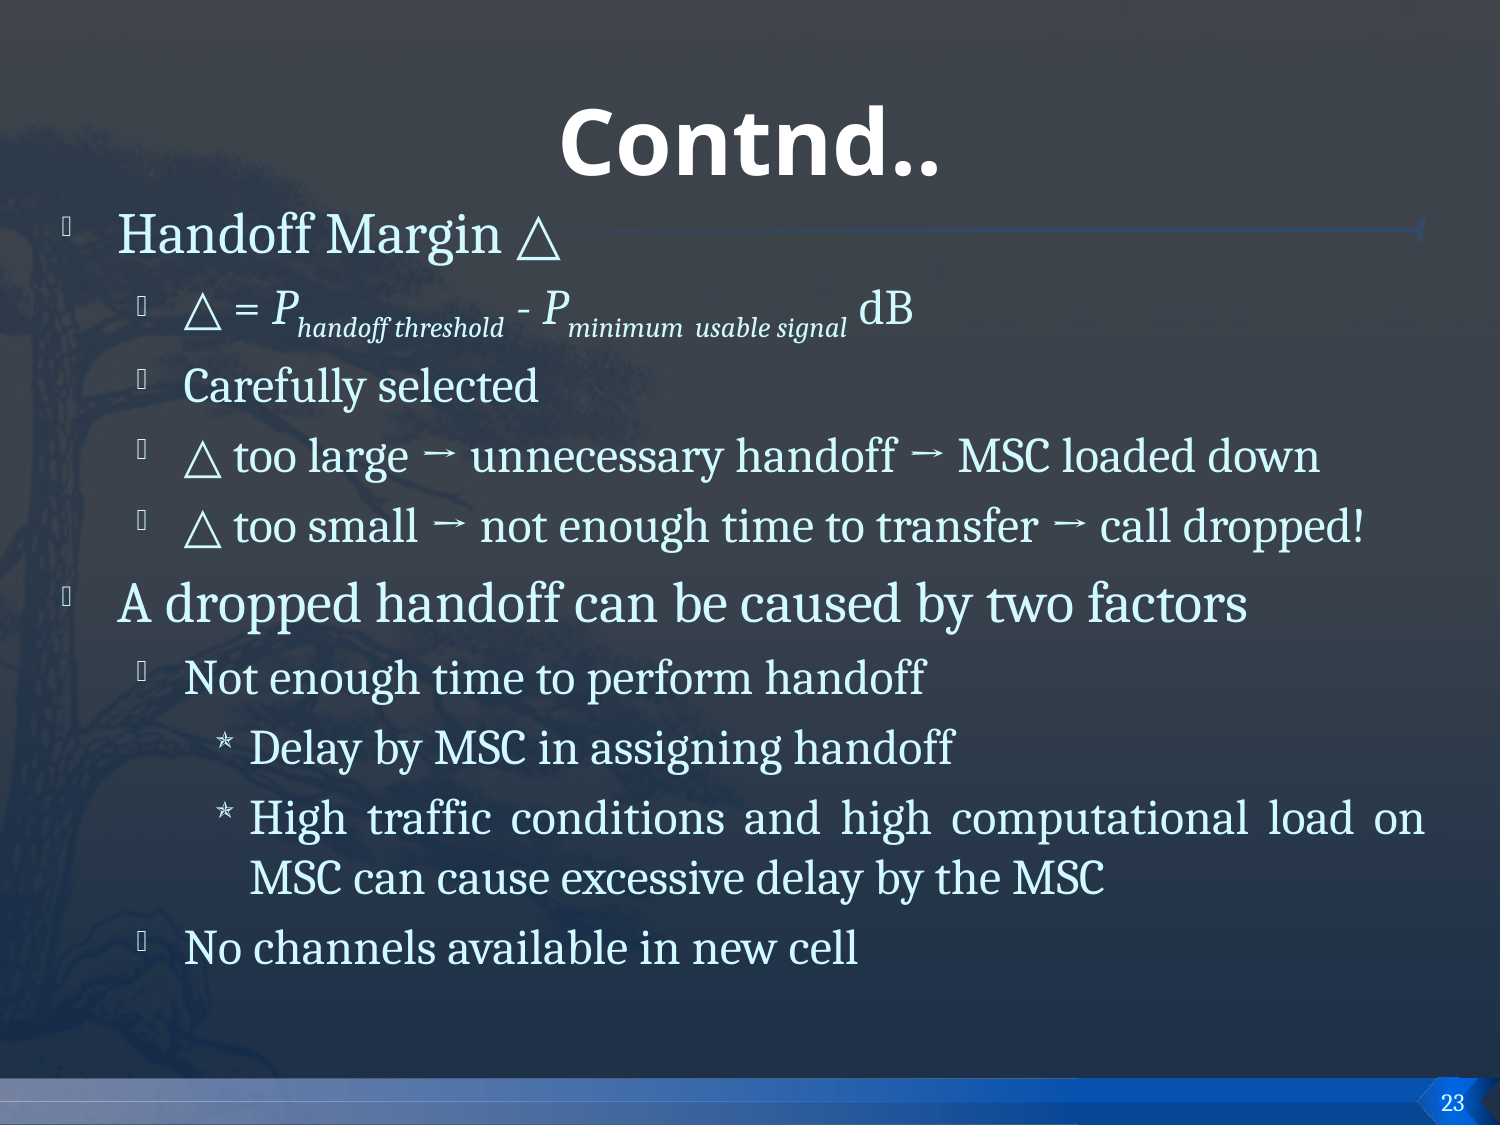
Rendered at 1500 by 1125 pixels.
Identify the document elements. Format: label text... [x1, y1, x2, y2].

slide_number 23 [1406, 1077, 1500, 1125]
list Handoff Margin △ △ = Phandoff threshold - Pminimum usable signal dB Carefully selected △ too large → unnecessary handoff → MSC loaded down △ too small → not enough time to transfer → call dropped! A dropped handoff can be caused by two factors Not enough time to perform handoff Delay by MSC in assigning handoff High traffic conditions and high computational load on MSC can cause excessive delay by the MSC No channels available in new cell [46, 187, 1442, 1094]
title Contnd.. [75, 45, 1425, 187]
